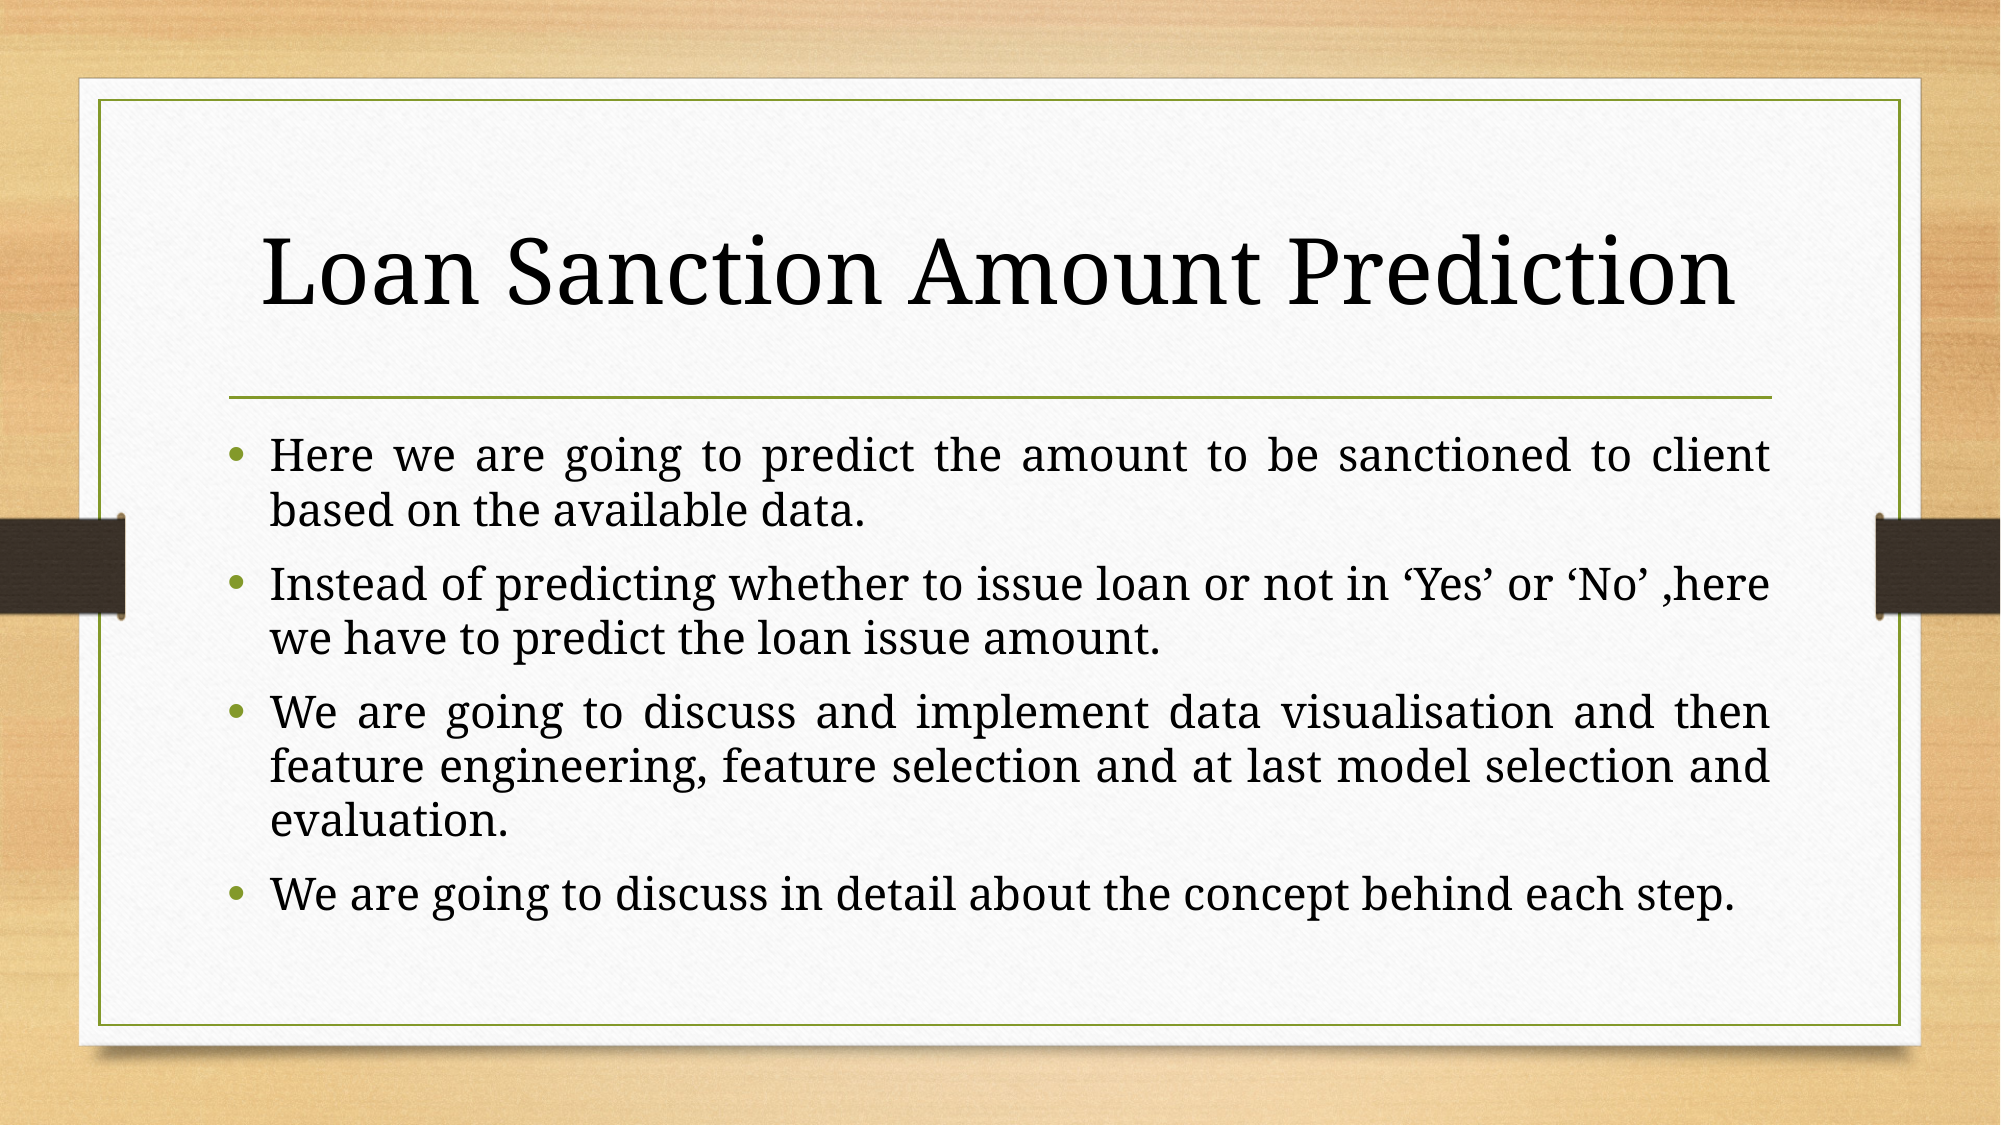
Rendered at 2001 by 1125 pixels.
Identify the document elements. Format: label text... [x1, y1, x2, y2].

picture [0, 0, 2001, 1125]
title Loan Sanction Amount Prediction [212, 161, 1788, 375]
list Here we are going to predict the amount to be sanctioned to client based on the available data. Instead of predicting whether to issue loan or not in ‘Yes’ or ‘No’ ,here we have to predict the loan issue amount. We are going to discuss and implement data visualisation and then feature engineering, feature selection and at last model selection and evaluation. We are going to discuss in detail about the concept behind each step. [212, 419, 1788, 964]
